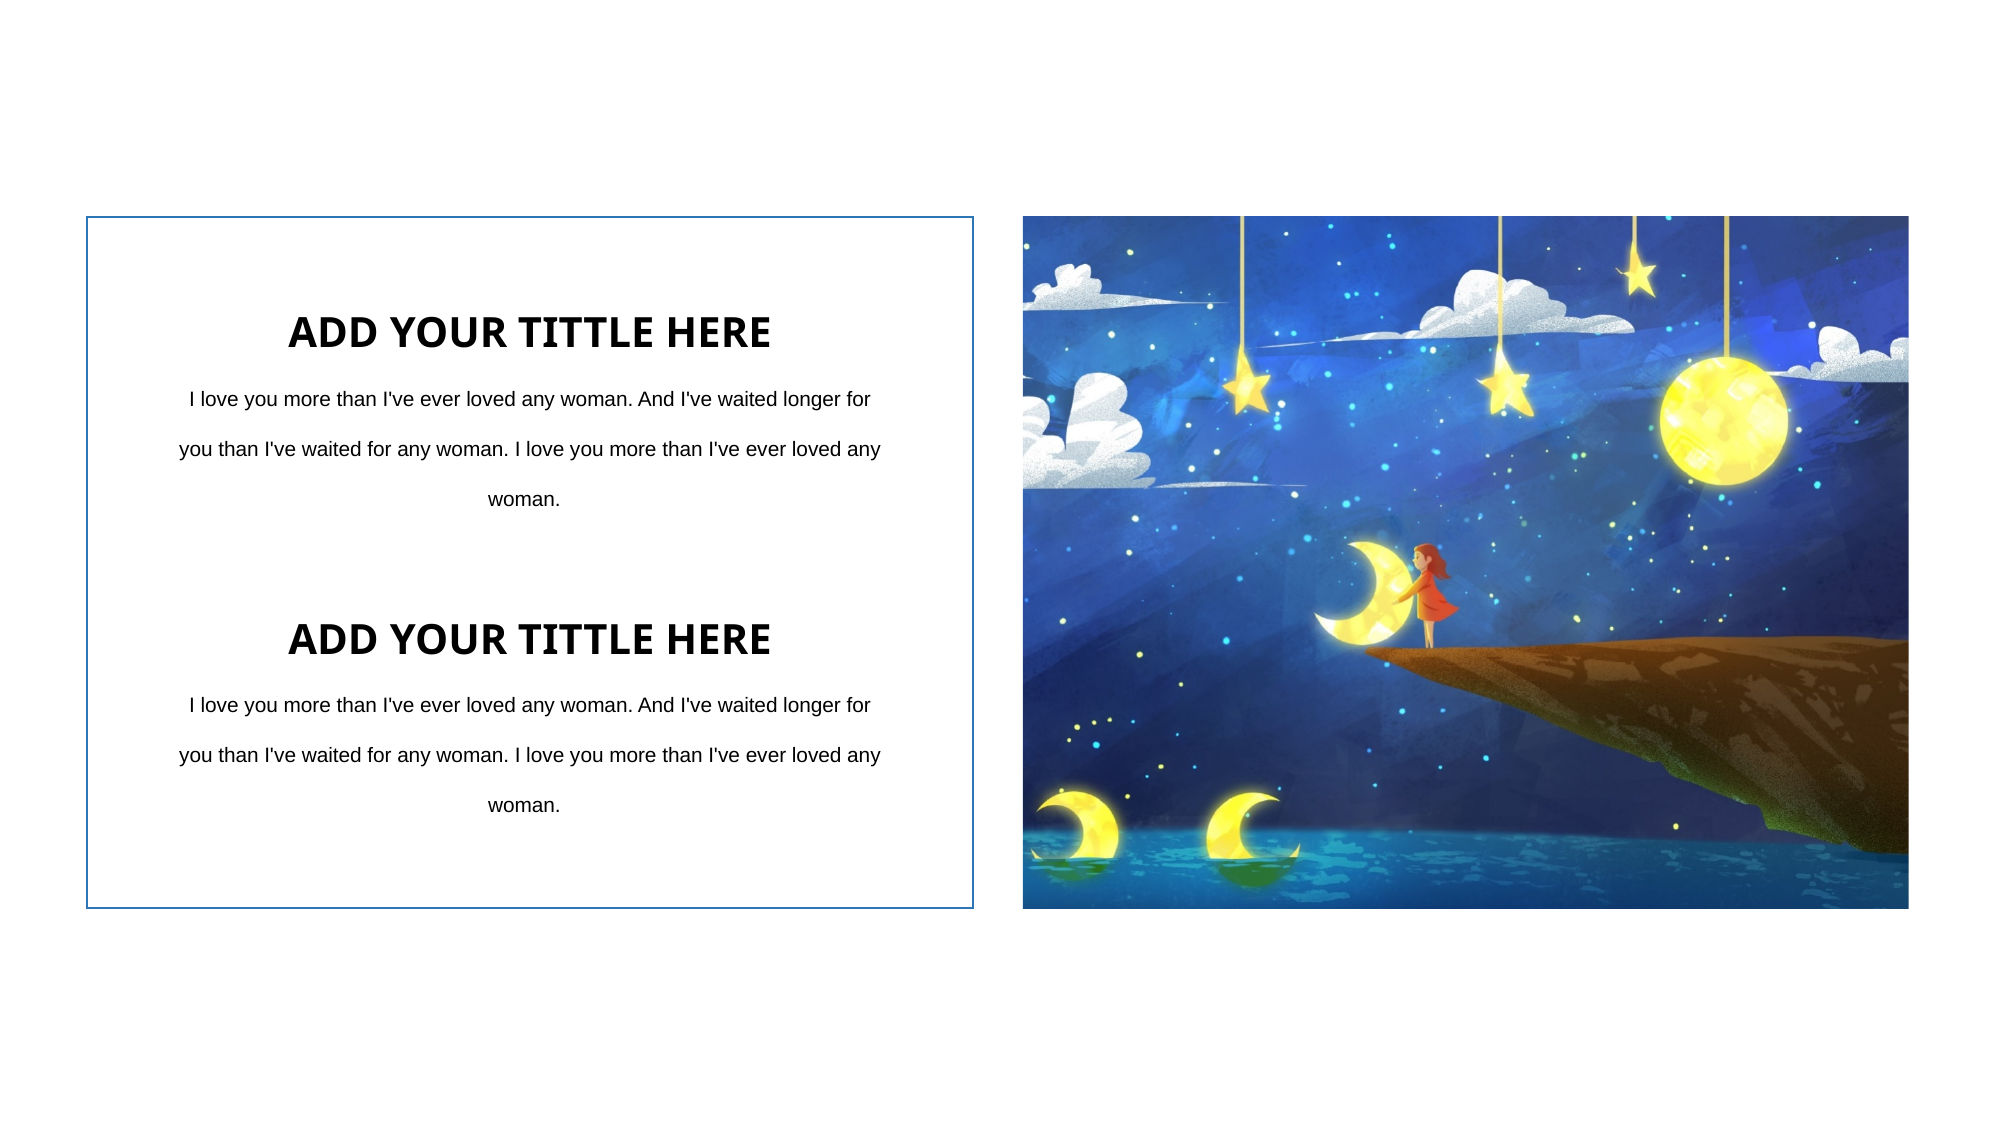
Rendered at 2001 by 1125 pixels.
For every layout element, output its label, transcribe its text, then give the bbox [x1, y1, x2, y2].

text_box ADD YOUR TITTLE HERE [258, 273, 803, 364]
text_box I love you more than I've ever loved any woman. And I've waited longer for you than I've waited for any woman. I love you more than I've ever loved any woman. [158, 659, 902, 874]
text_box ADD YOUR TITTLE HERE [258, 580, 803, 670]
picture [1022, 216, 1909, 909]
text_box [86, 216, 974, 909]
